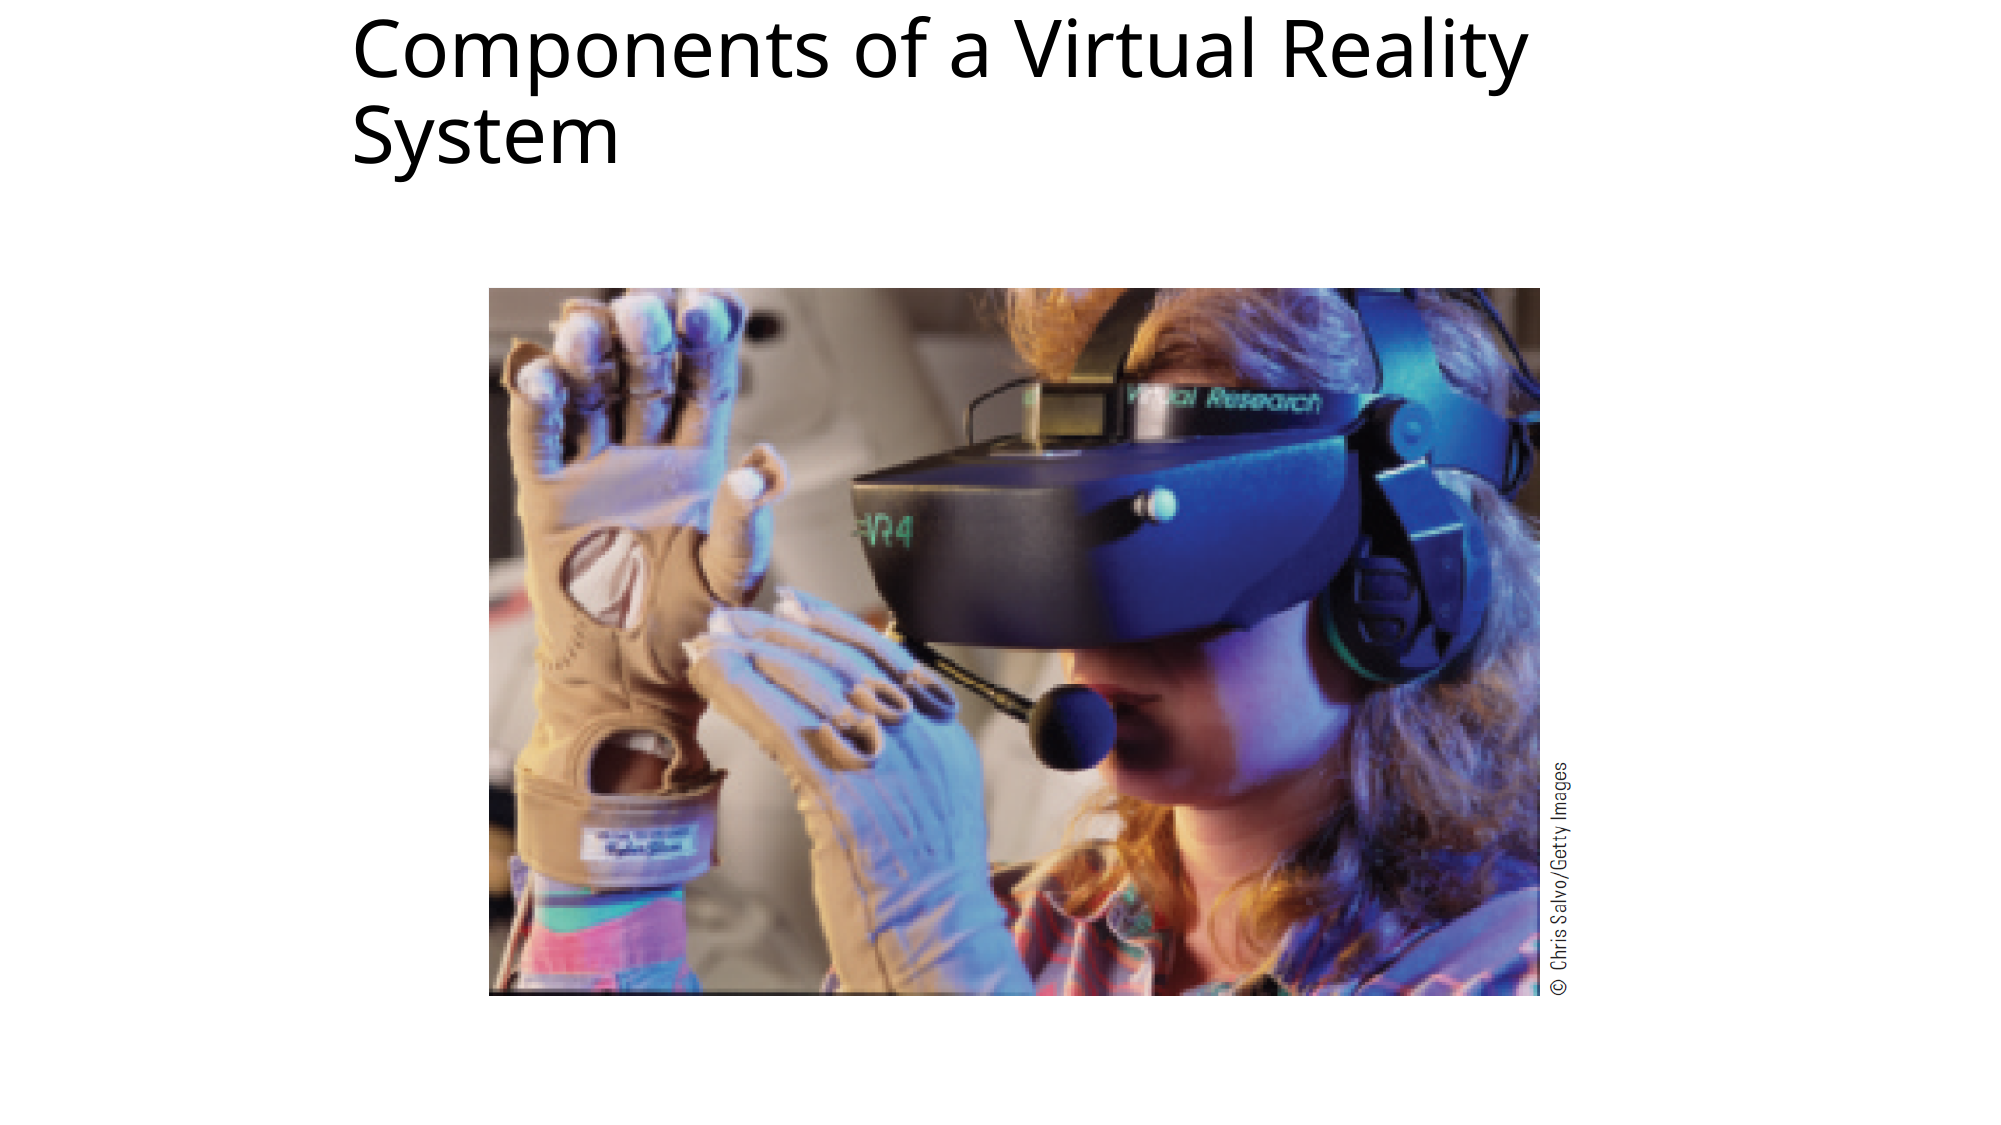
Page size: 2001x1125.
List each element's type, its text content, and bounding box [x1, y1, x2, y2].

picture [488, 287, 1572, 996]
title Components of a Virtual Reality System [336, 0, 1687, 188]
